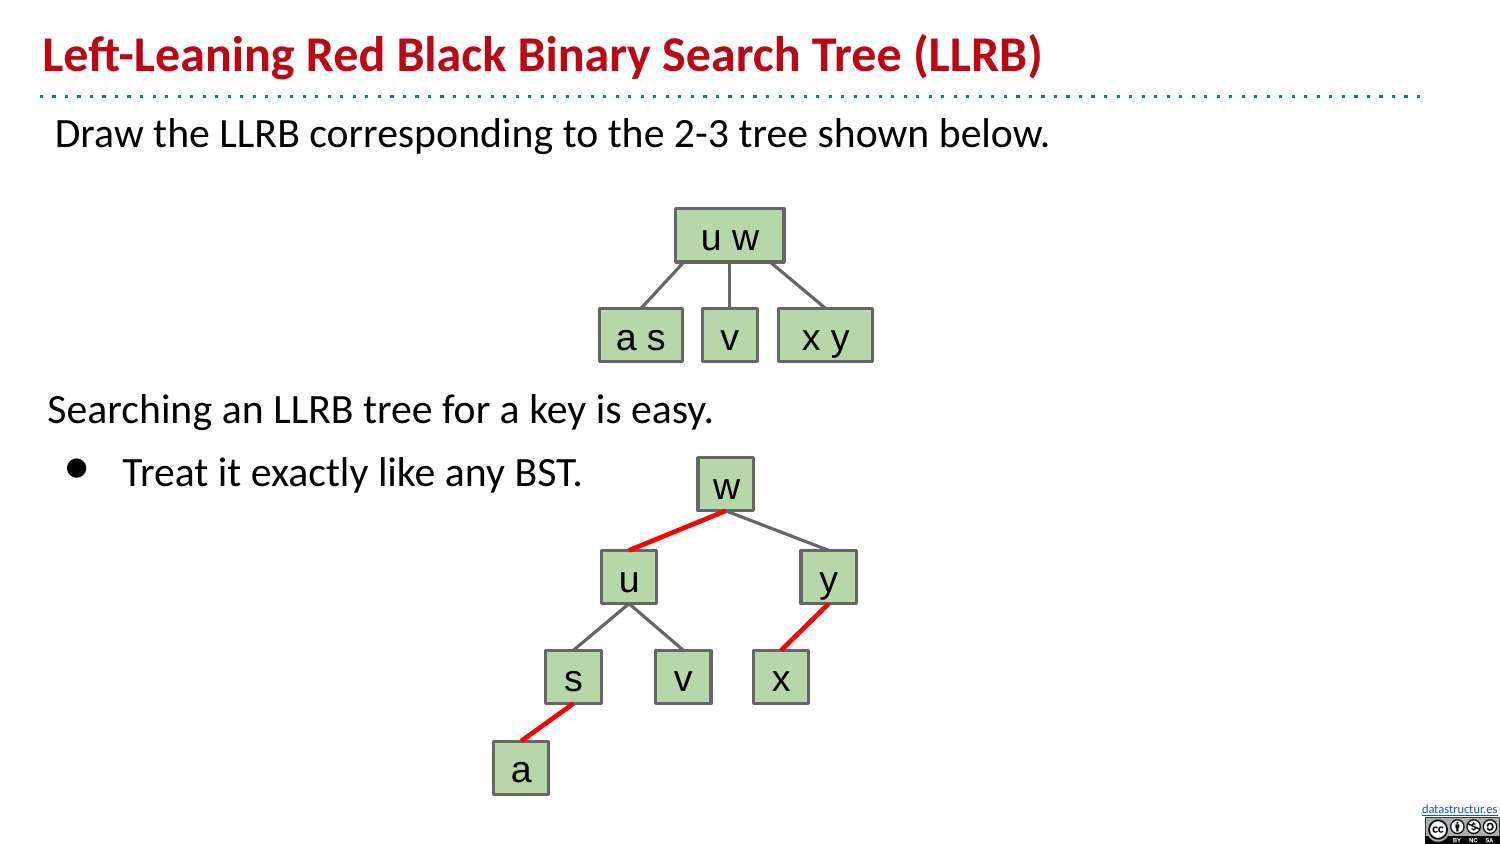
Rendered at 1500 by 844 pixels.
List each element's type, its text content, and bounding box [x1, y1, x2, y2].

text_box a s [599, 308, 683, 362]
text_box x [753, 650, 809, 704]
list Searching an LLRB tree for a key is easy. Treat it exactly like any BST. [32, 367, 1418, 526]
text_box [628, 603, 684, 651]
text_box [640, 261, 685, 309]
title Left-Leaning Red Black Binary Search Tree (LLRB) [27, 15, 1378, 97]
picture [1425, 817, 1500, 844]
text_box s [545, 650, 602, 704]
text_box x y [778, 308, 873, 362]
text_box u [601, 550, 657, 602]
text_box v [702, 308, 758, 362]
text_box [780, 603, 829, 651]
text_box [628, 510, 726, 551]
text_box v [655, 650, 712, 704]
text_box y [801, 550, 857, 604]
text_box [573, 603, 627, 651]
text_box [726, 510, 829, 551]
text_box u w [675, 208, 784, 262]
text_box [769, 261, 826, 309]
text_box a [493, 741, 549, 795]
list Draw the LLRB corresponding to the 2-3 tree shown below. [39, 91, 1425, 195]
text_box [520, 703, 574, 742]
